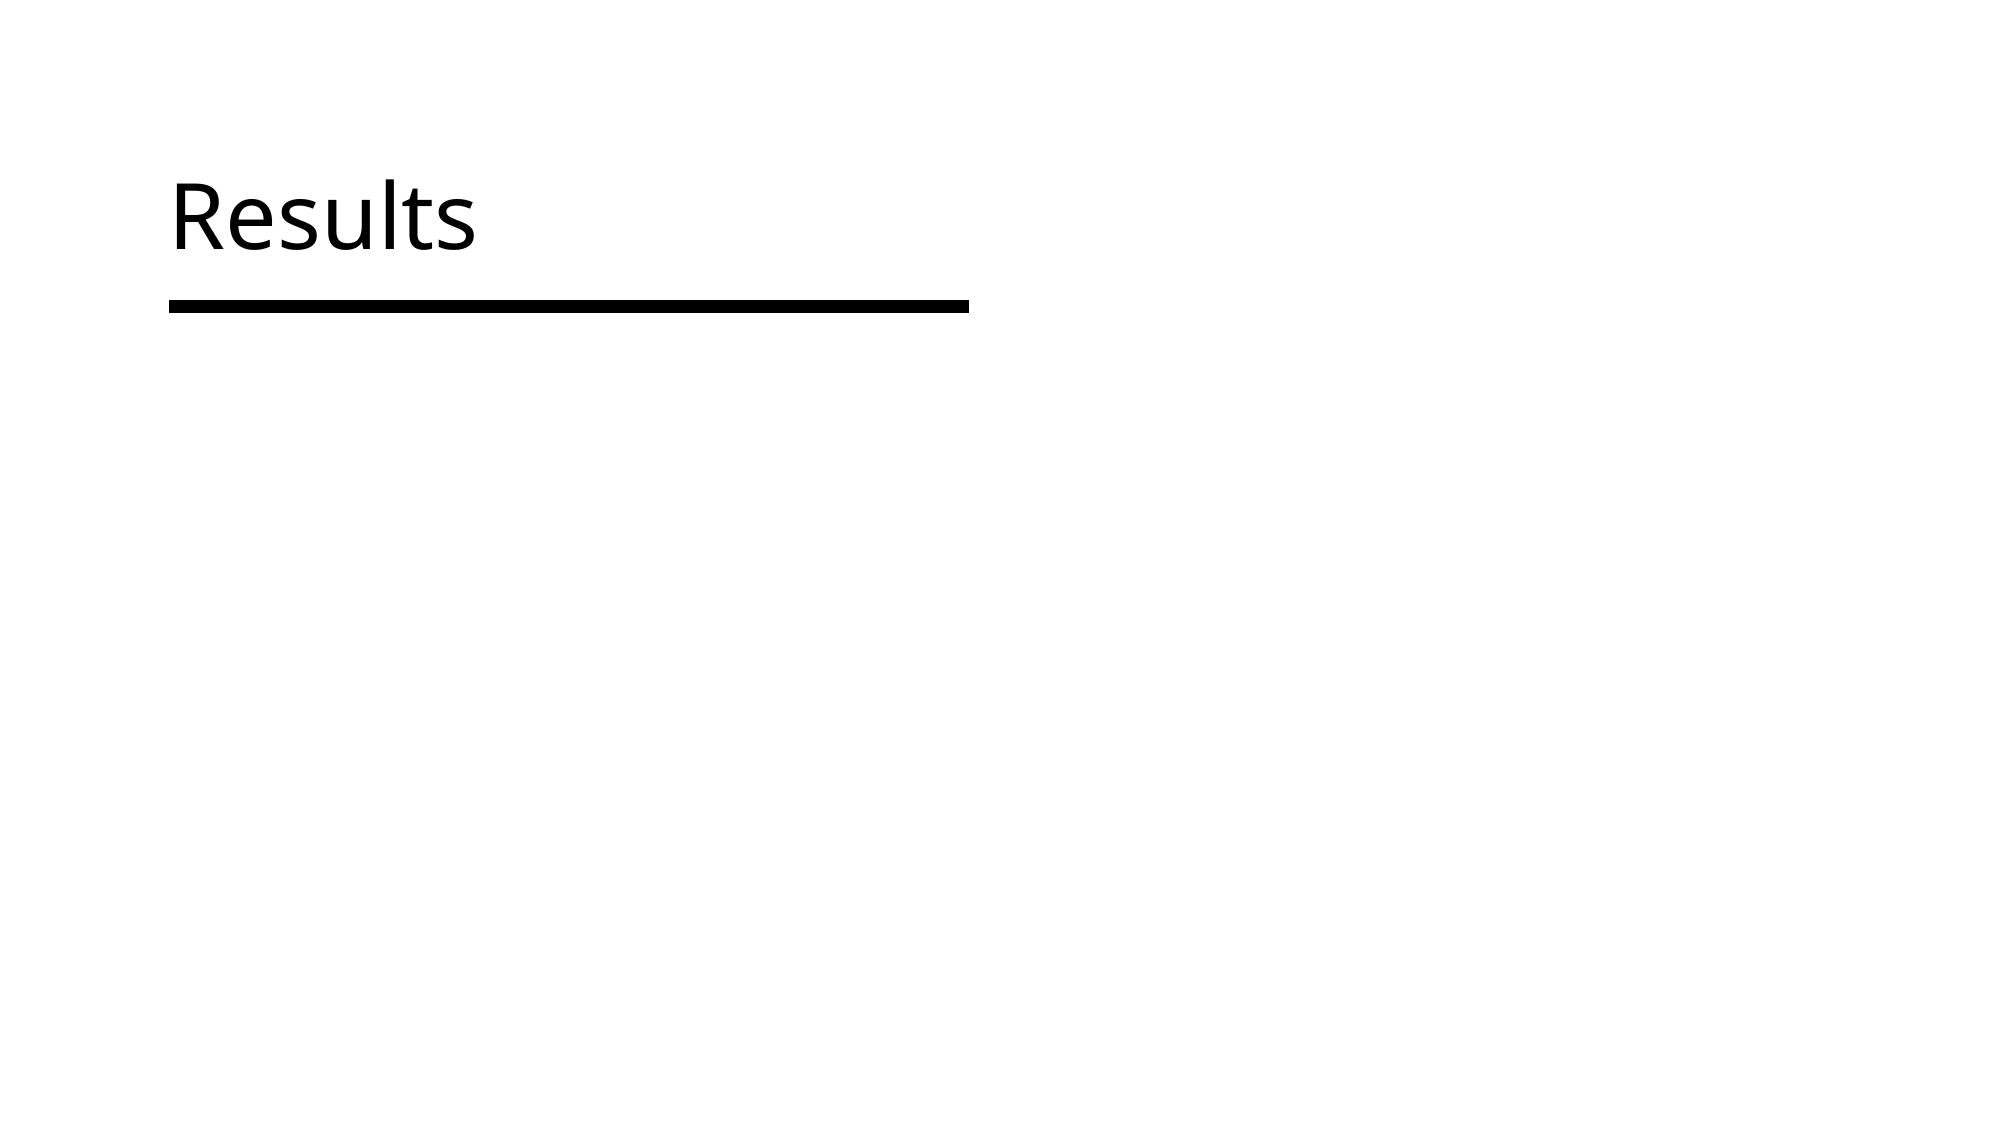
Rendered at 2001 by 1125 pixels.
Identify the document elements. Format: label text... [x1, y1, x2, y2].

title Results [168, 163, 969, 270]
